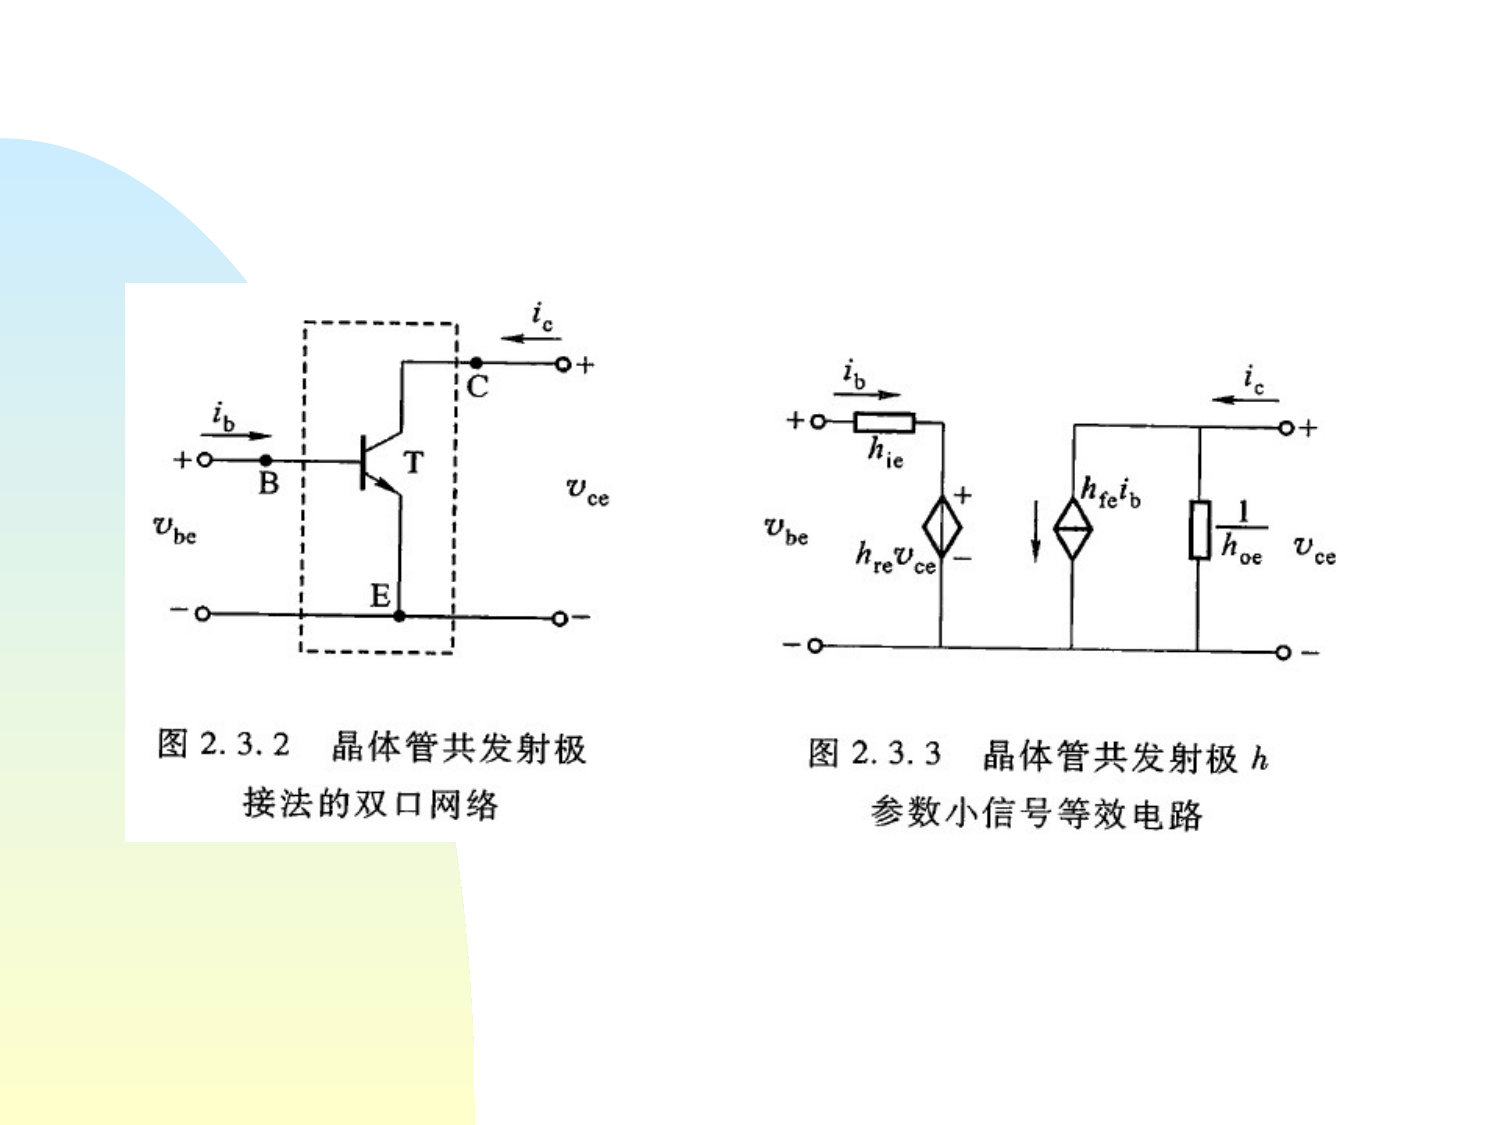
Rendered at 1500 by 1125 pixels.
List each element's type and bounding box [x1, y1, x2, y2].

picture [124, 283, 1376, 842]
